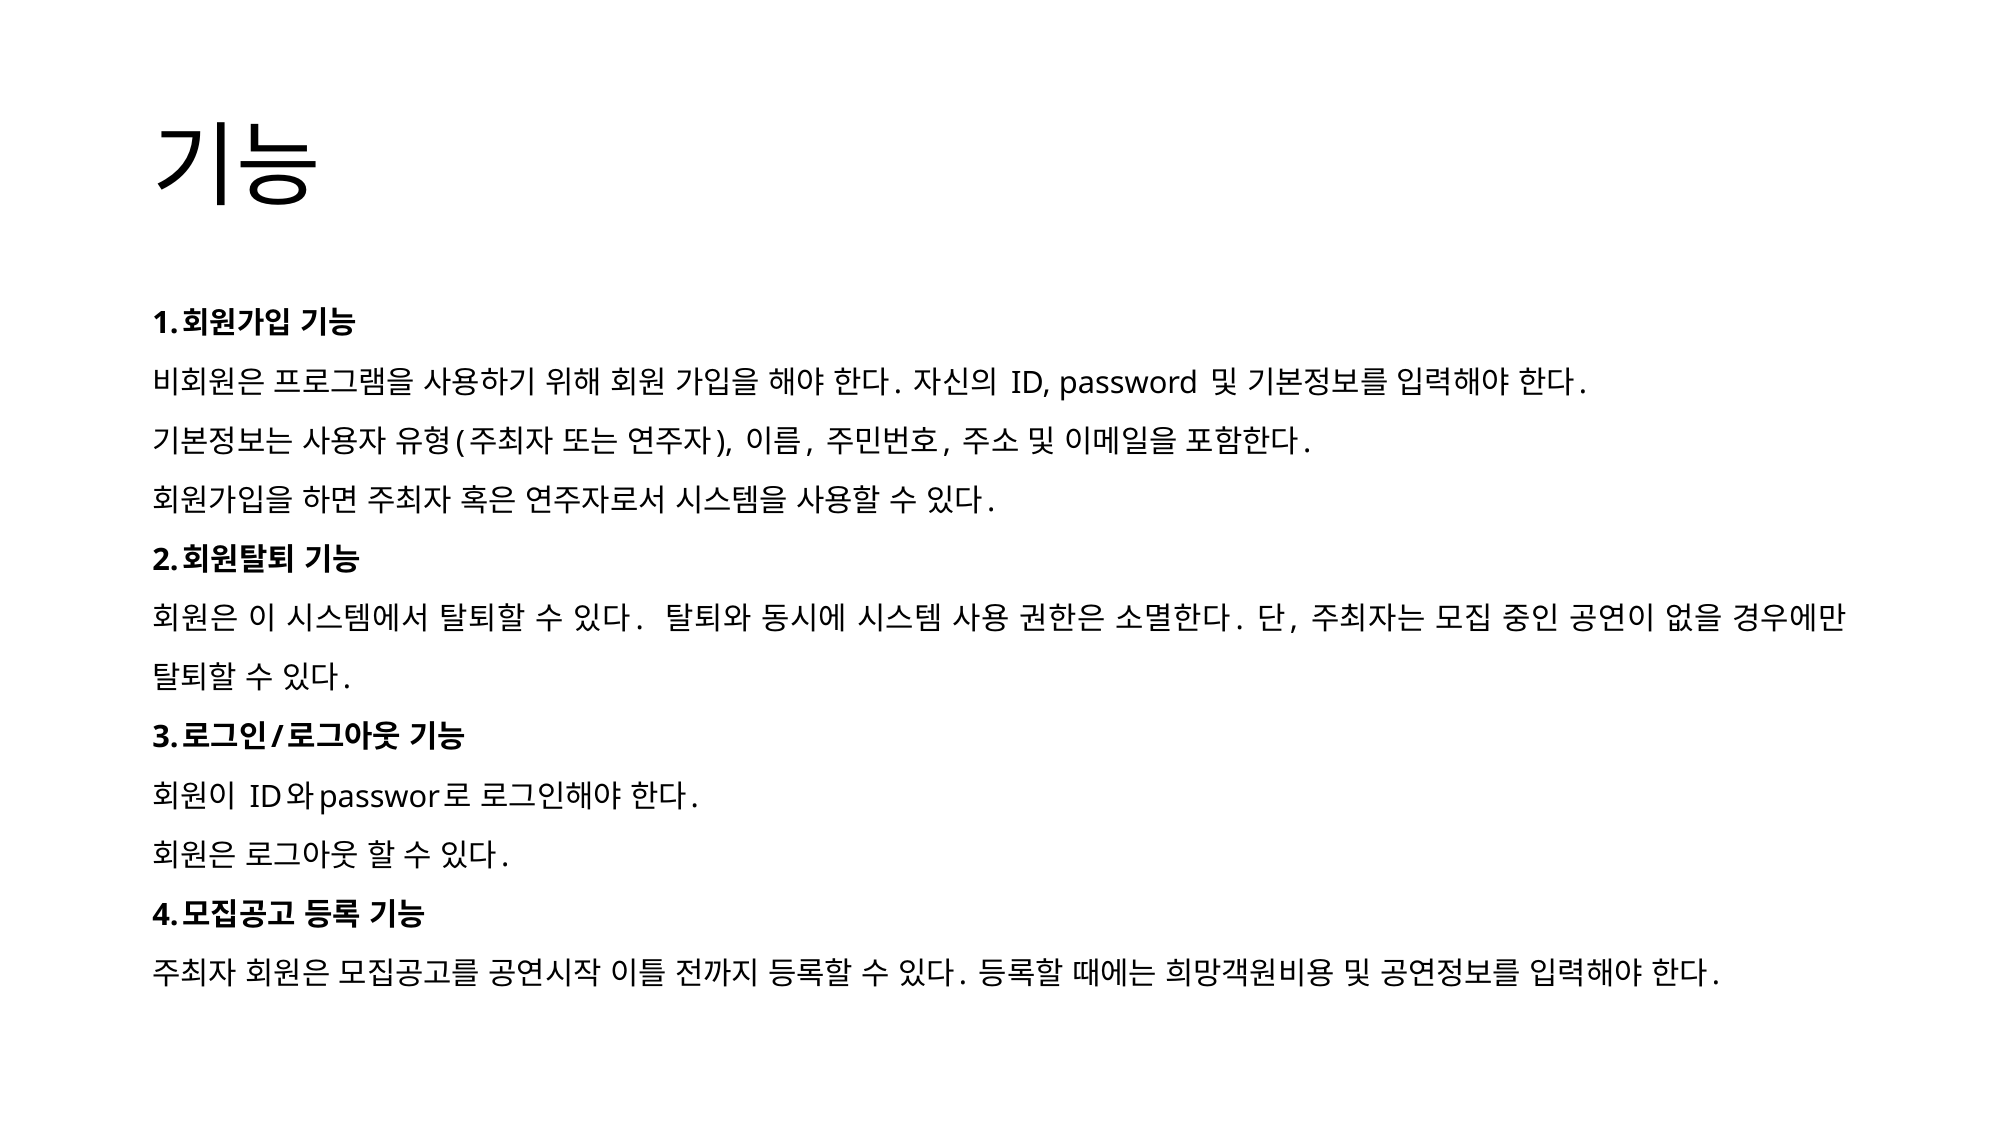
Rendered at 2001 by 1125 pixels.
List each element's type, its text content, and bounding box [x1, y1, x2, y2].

list 1.회원가입 기능 비회원은 프로그램을 사용하기 위해 회원 가입을 해야 한다. 자신의 ID, password 및 기본정보를 입력해야 한다. 기본정보는 사용자 유형(주최자 또는 연주자), 이름, 주민번호, 주소 및 이메일을 포함한다. 회원가입을 하면 주최자 혹은 연주자로서 시스템을 사용할 수 있다. 2.회원탈퇴 기능 회원은 이 시스템에서 탈퇴할 수 있다. 탈퇴와 동시에 시스템 사용 권한은 소멸한다. 단, 주최자는 모집 중인 공연이 없을 경우에만 탈퇴할 수 있다. 3.로그인/로그아웃 기능 회원이 ID와passwor로 로그인해야 한다. 회원은 로그아웃 할 수 있다. 4.모집공고 등록 기능 주최자 회원은 모집공고를 공연시작 이틀 전까지 등록할 수 있다. 등록할 때에는 희망객원비용 및 공연정보를 입력해야 한다. [137, 299, 1863, 1014]
title 기능 [137, 59, 1863, 278]
